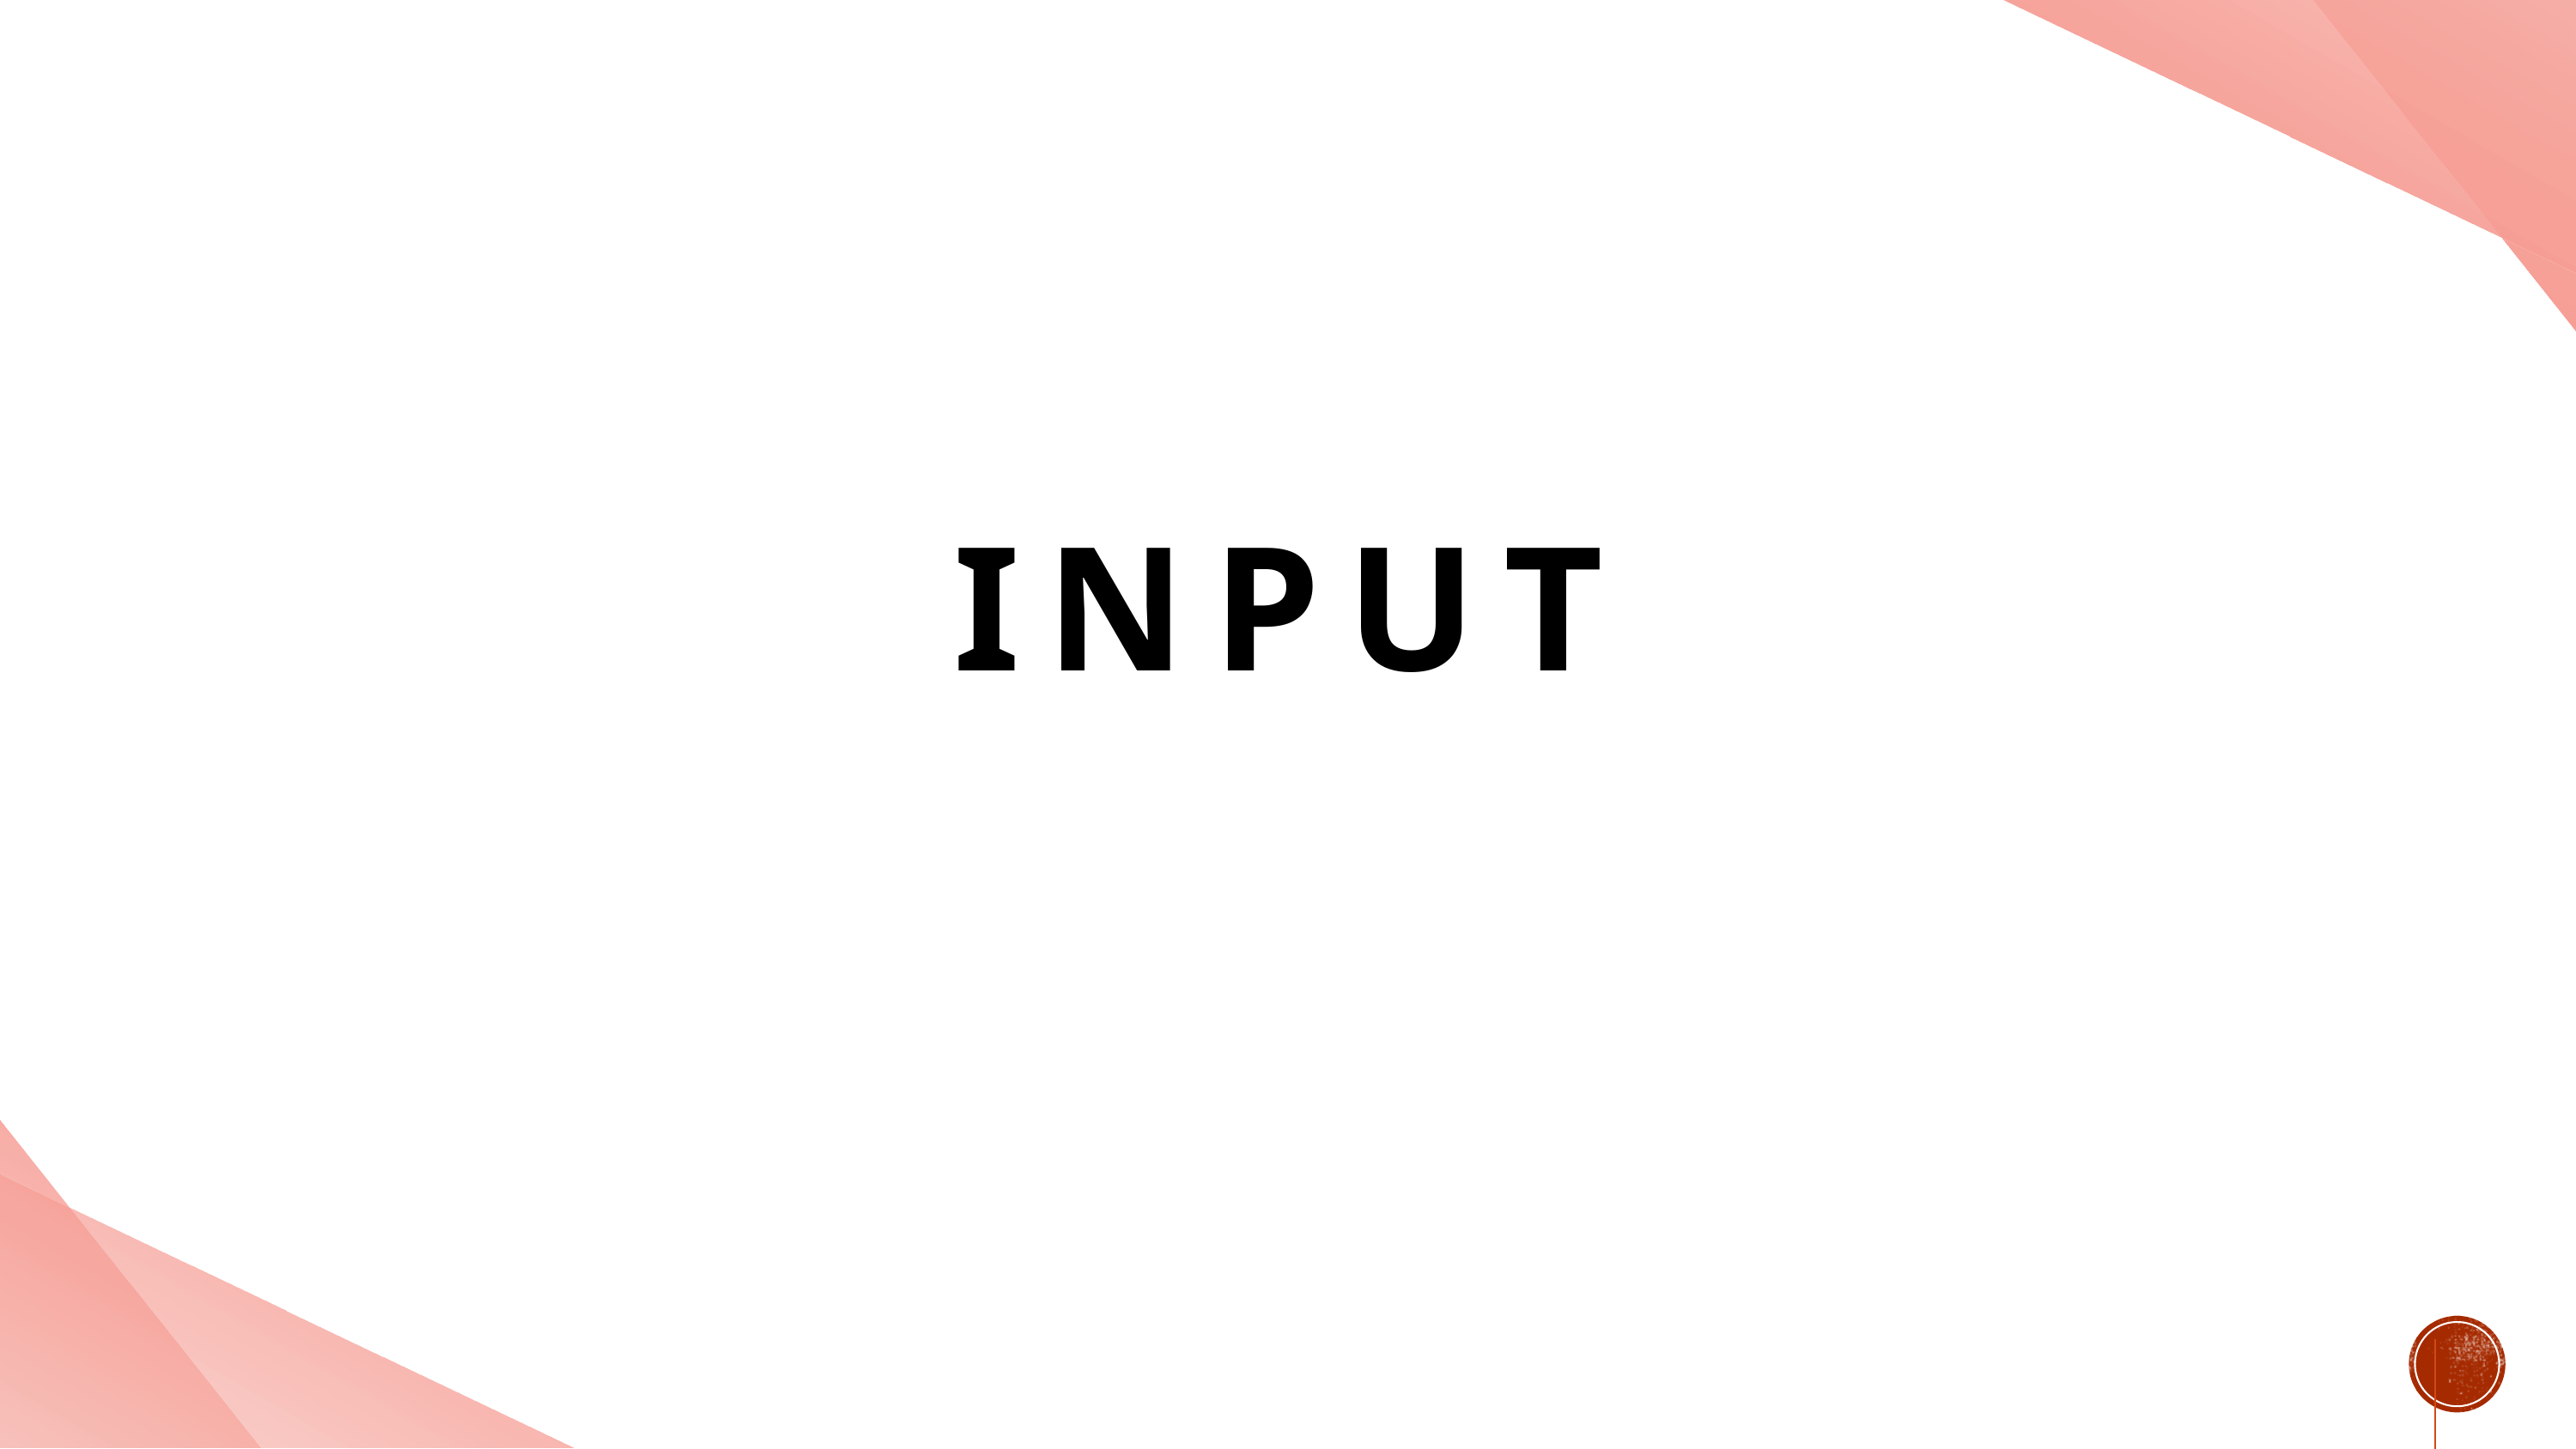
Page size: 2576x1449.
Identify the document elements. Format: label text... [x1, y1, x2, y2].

list INPUT [299, 476, 2258, 712]
